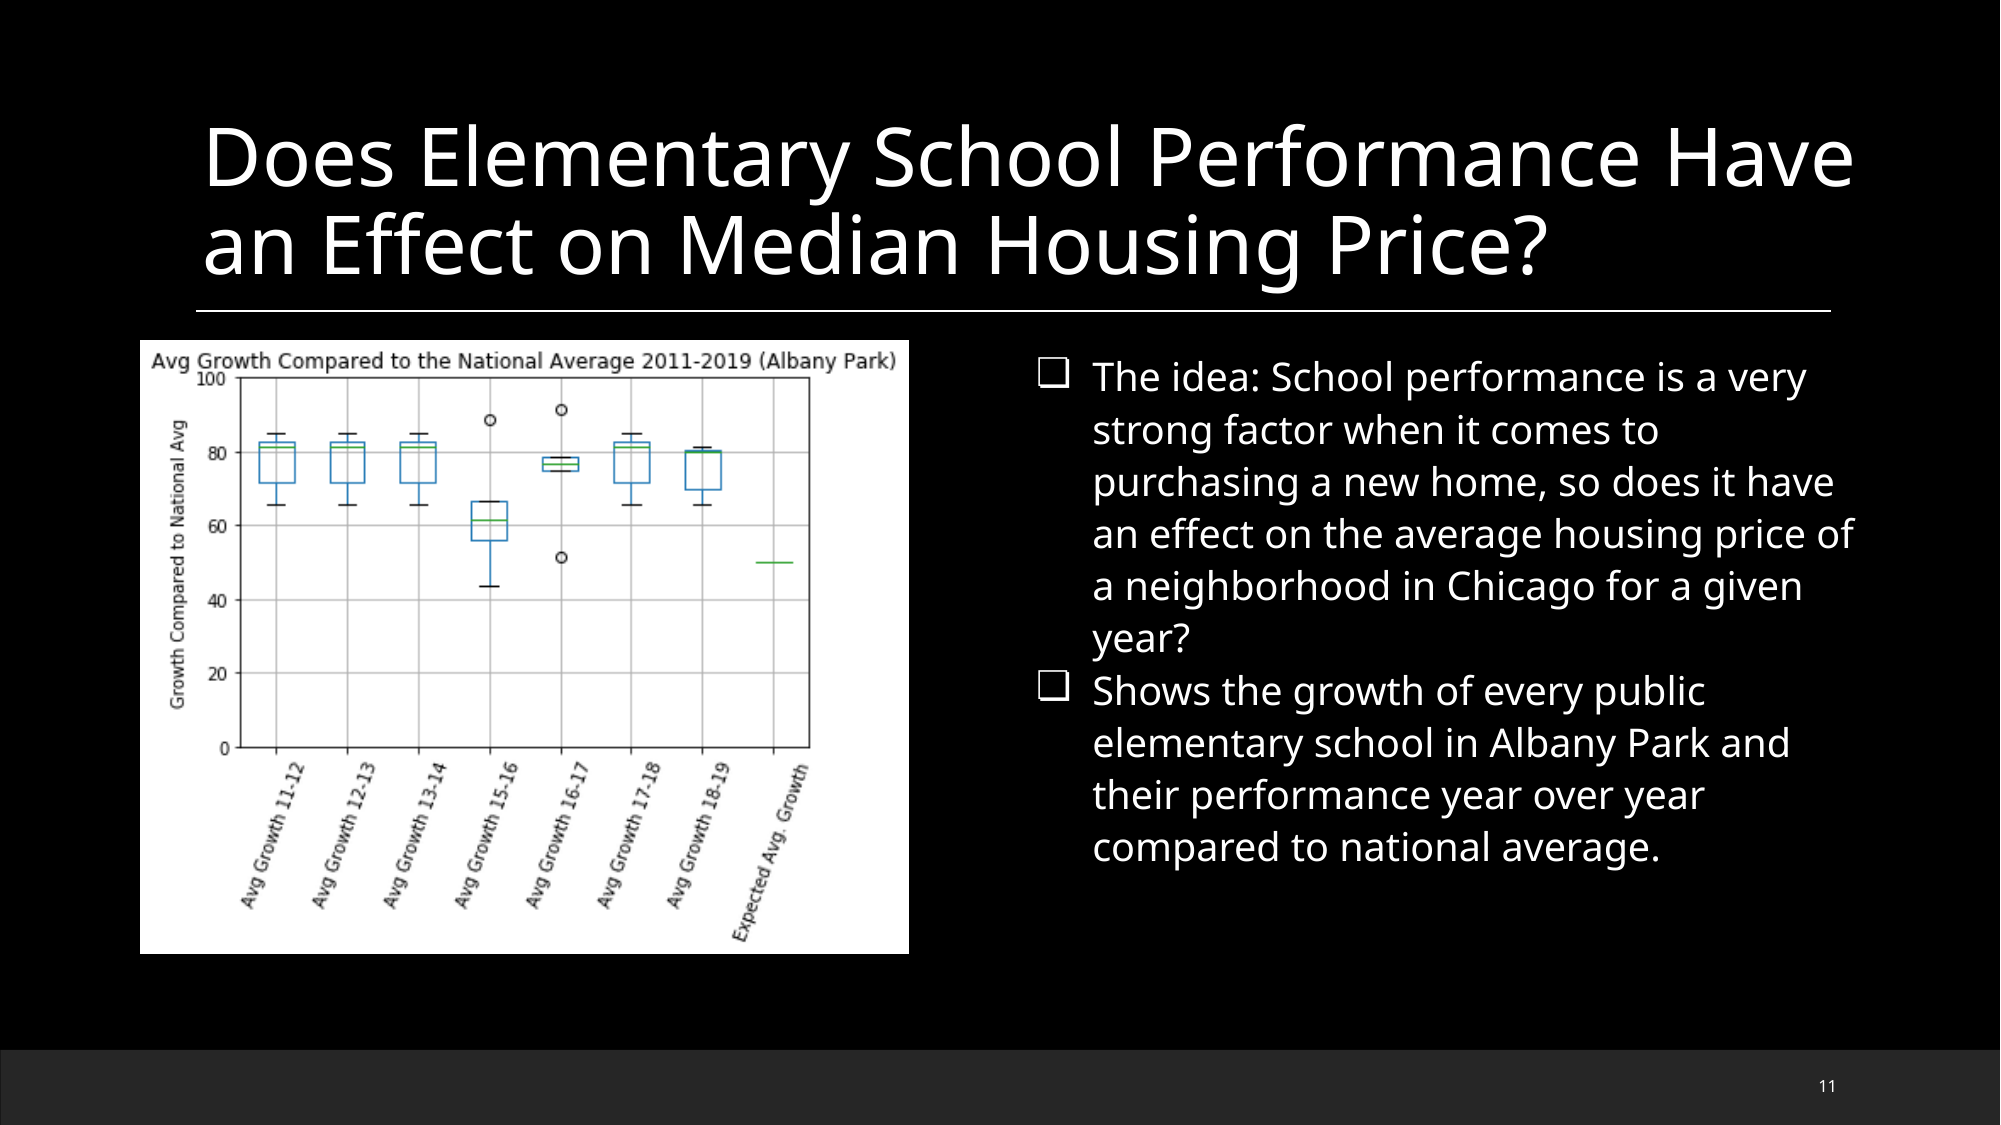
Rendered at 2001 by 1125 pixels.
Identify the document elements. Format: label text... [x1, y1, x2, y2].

list The idea: School performance is a very strong factor when it comes to purchasing a new home, so does it have an effect on the average housing price of a neighborhood in Chicago for a given year? Shows the growth of every public elementary school in Albany Park and their performance year over year compared to national average. [1017, 340, 1866, 935]
title Does Elementary School Performance Have an Effect on Median Housing Price? [187, 61, 1891, 300]
slide_number 11 [1803, 1057, 1932, 1118]
picture [140, 339, 910, 955]
